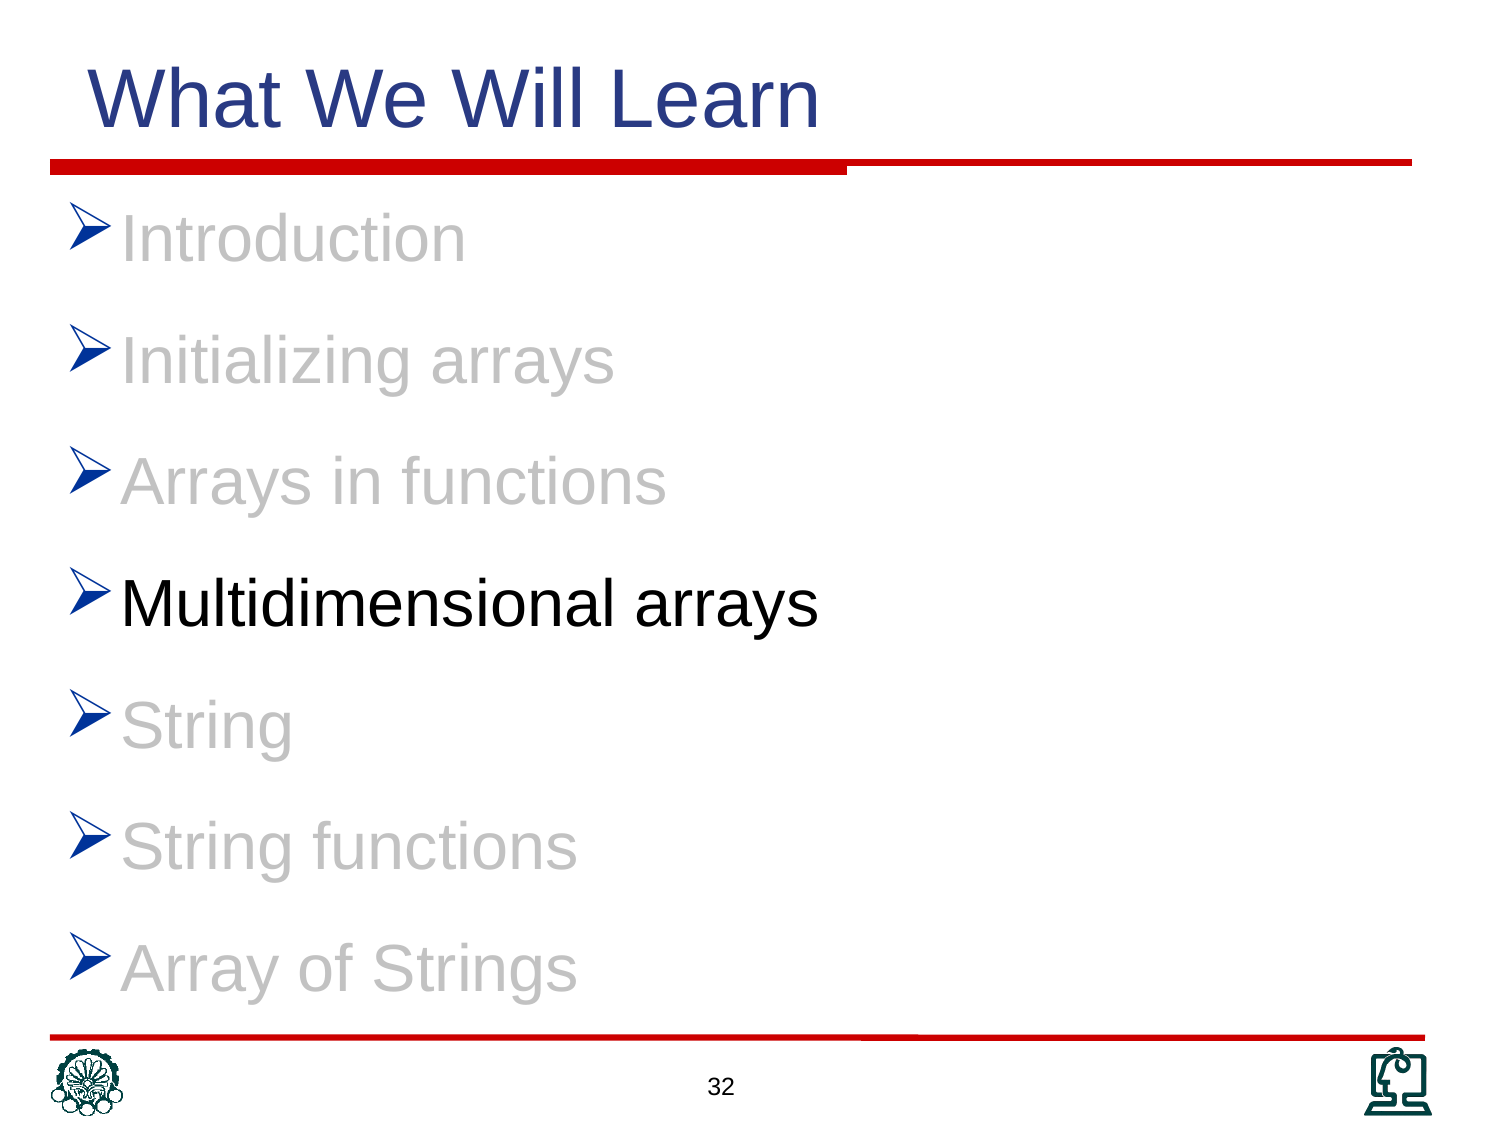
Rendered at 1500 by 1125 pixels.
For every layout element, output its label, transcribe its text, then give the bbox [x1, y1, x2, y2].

picture [50, 1047, 125, 1118]
text_box 32 [650, 1062, 750, 1103]
text_box What We Will Learn [73, 26, 1374, 152]
text_box Introduction Initializing arrays Arrays in functions Multidimensional arrays String String functions Array of Strings [50, 187, 1425, 1038]
picture [1362, 1045, 1438, 1119]
